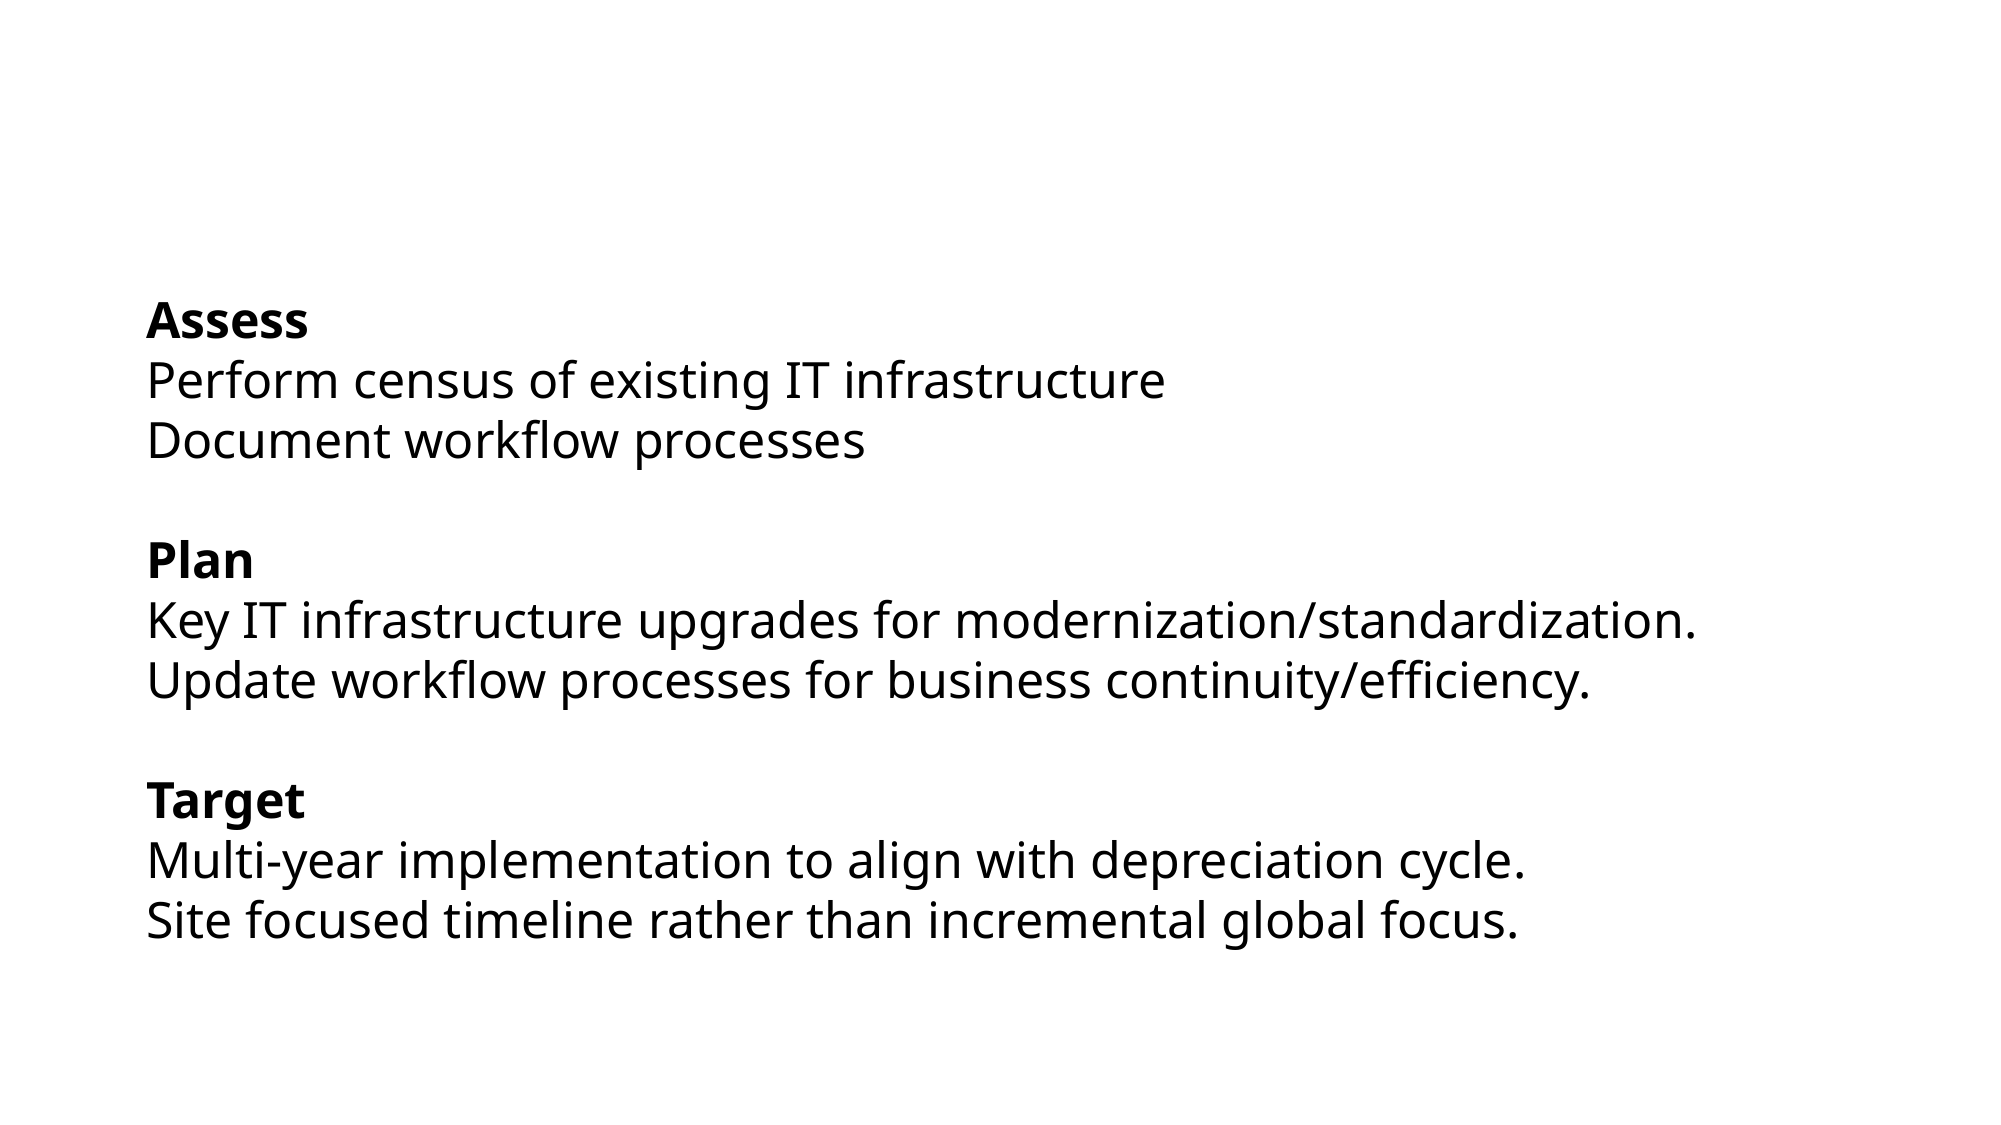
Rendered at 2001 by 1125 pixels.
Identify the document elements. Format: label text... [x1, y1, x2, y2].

text_box Assess Perform census of existing IT infrastructure Document workflow processes Plan Key IT infrastructure upgrades for modernization/standardization. Update workflow processes for business continuity/efficiency. Target Multi-year implementation to align with depreciation cycle. Site focused timeline rather than incremental global focus. [131, 281, 1898, 1016]
